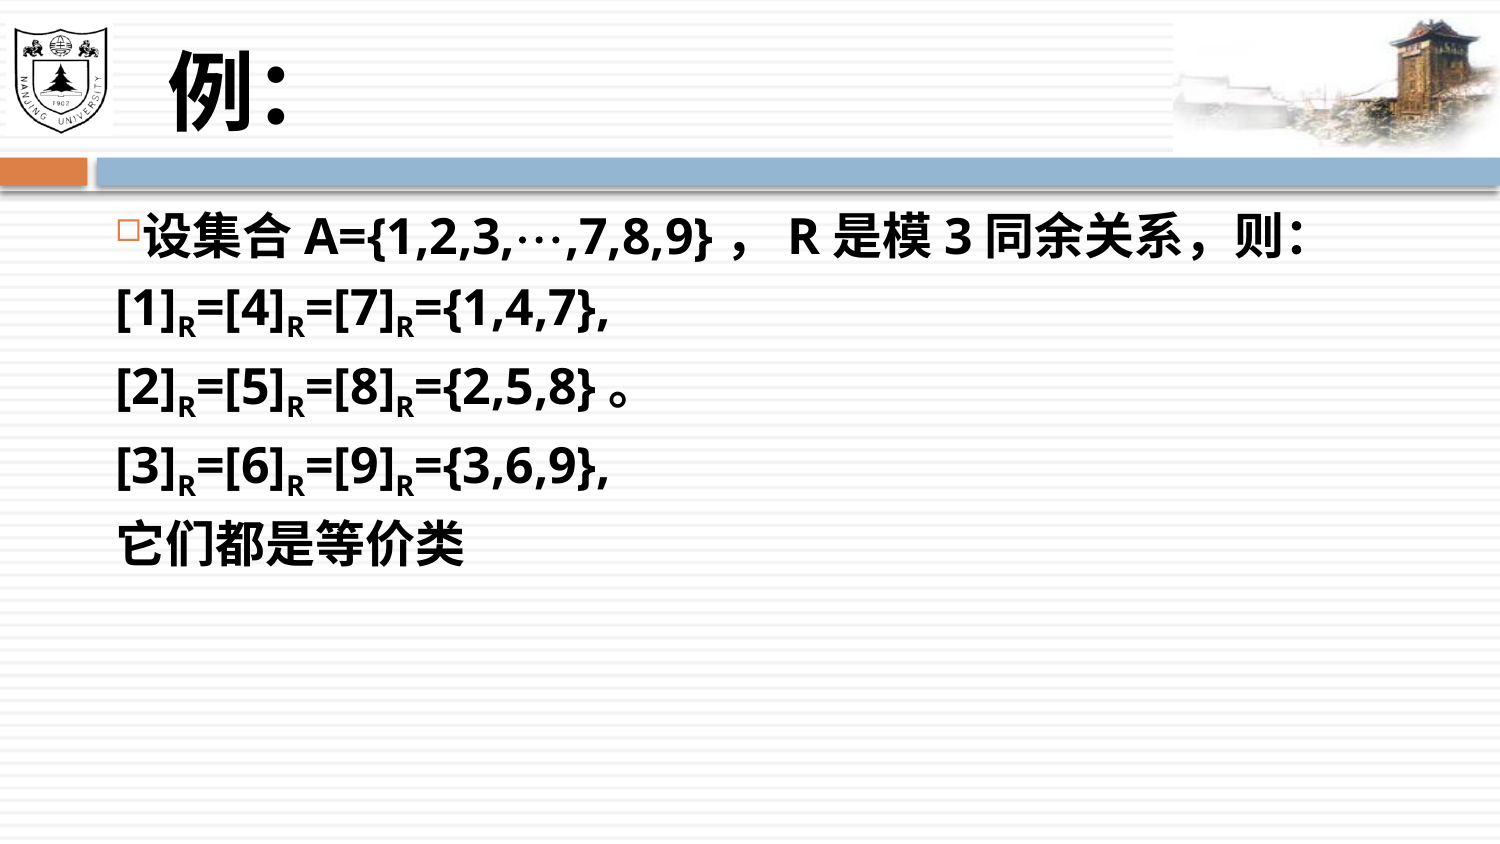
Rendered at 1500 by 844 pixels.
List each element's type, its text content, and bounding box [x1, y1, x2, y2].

title 例： [152, 28, 1353, 150]
list 设集合A={1,2,3,,7,8,9}，R是模3同余关系，则： [1]R=[4]R=[7]R={1,4,7}, [2]R=[5]R=[8]R={2,5,8}。 [3]R=[6]R=[9]R={3,6,9}, 它们都是等价类 [100, 196, 1438, 750]
picture [0, 0, 1500, 153]
picture [0, 192, 1500, 844]
